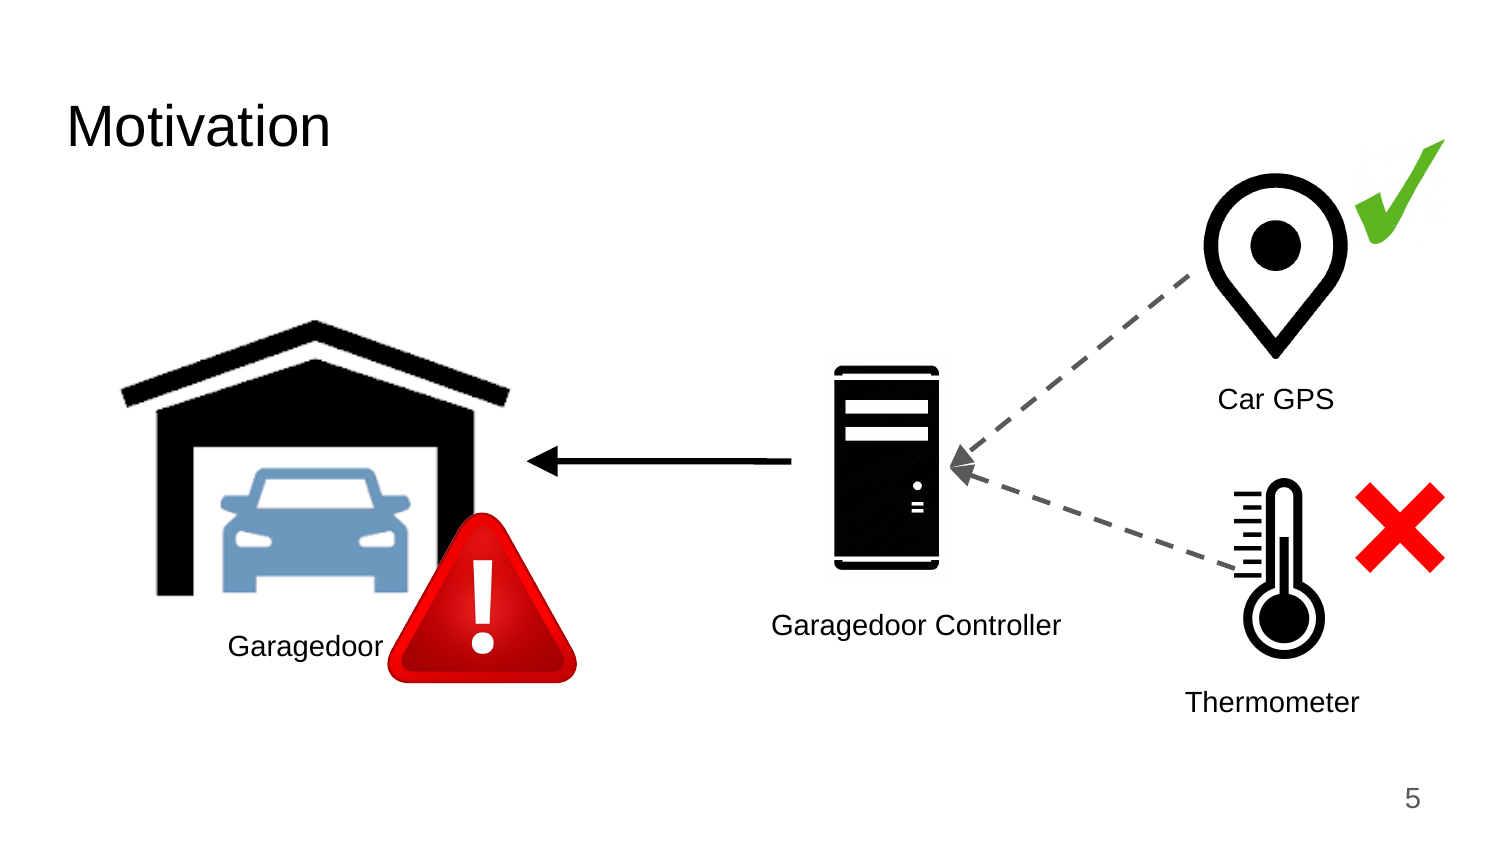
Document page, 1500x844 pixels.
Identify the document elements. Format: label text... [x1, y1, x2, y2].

picture [822, 354, 950, 581]
picture [1234, 478, 1325, 659]
picture [105, 307, 616, 710]
text_box Thermometer [1169, 668, 1388, 734]
text_box Garagedoor [179, 625, 342, 664]
text_box Car GPS [1202, 368, 1355, 417]
slide_number ‹#› [1389, 764, 1480, 830]
title Motivation [51, 72, 1449, 167]
text_box Garagedoor Controller [756, 591, 1082, 640]
picture [1182, 139, 1446, 360]
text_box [949, 275, 1190, 466]
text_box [954, 467, 1235, 569]
picture [1354, 482, 1446, 574]
